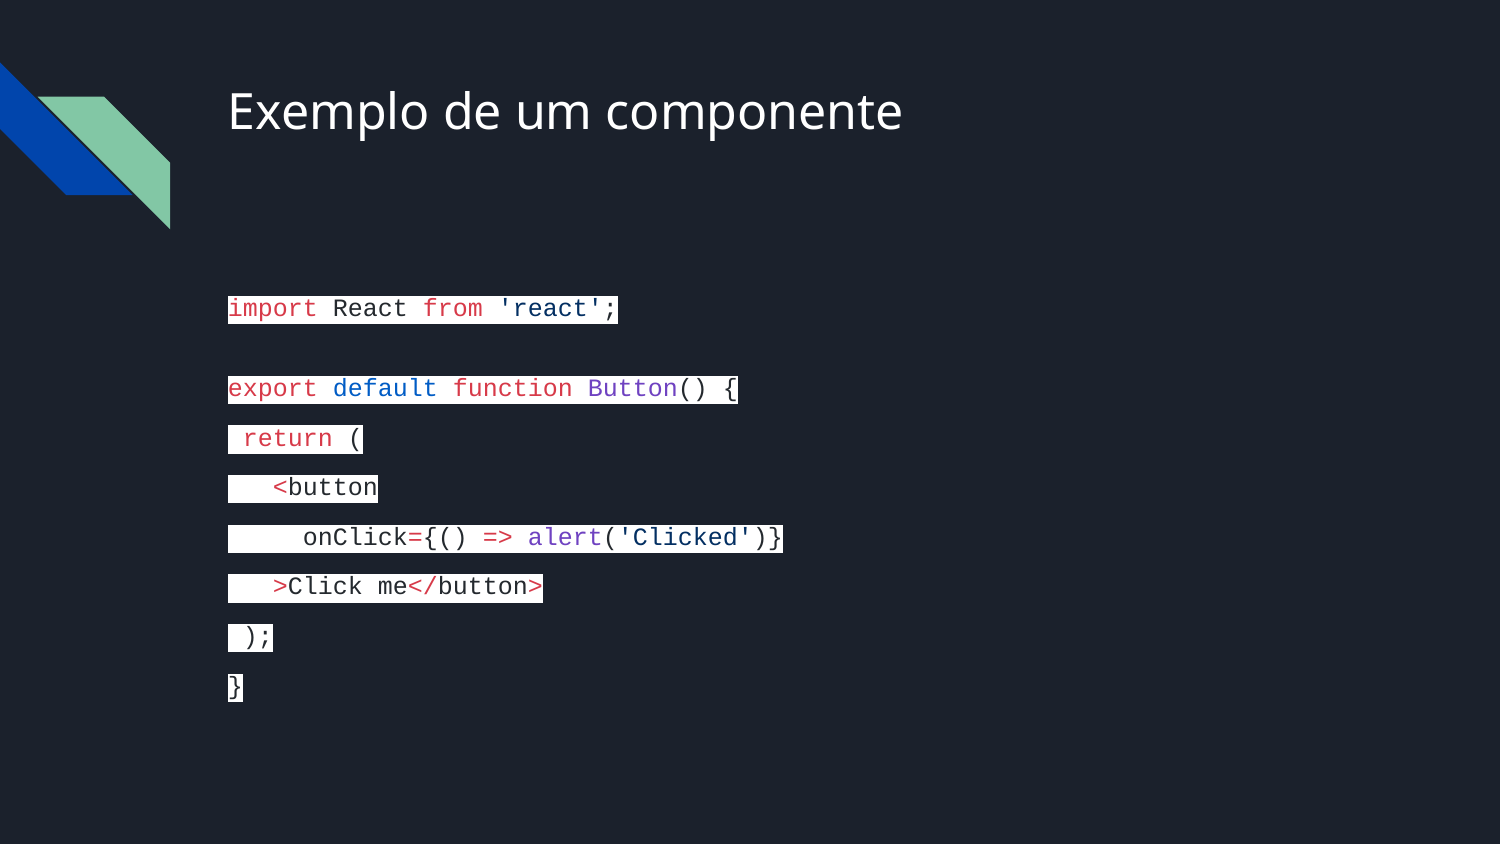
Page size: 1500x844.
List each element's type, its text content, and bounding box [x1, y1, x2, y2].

list import React from 'react'; export default function Button() { return ( <button onClick={() => alert('Clicked')} >Click me</button> ); } [212, 257, 1368, 735]
title Exemplo de um componente [212, 64, 1368, 215]
